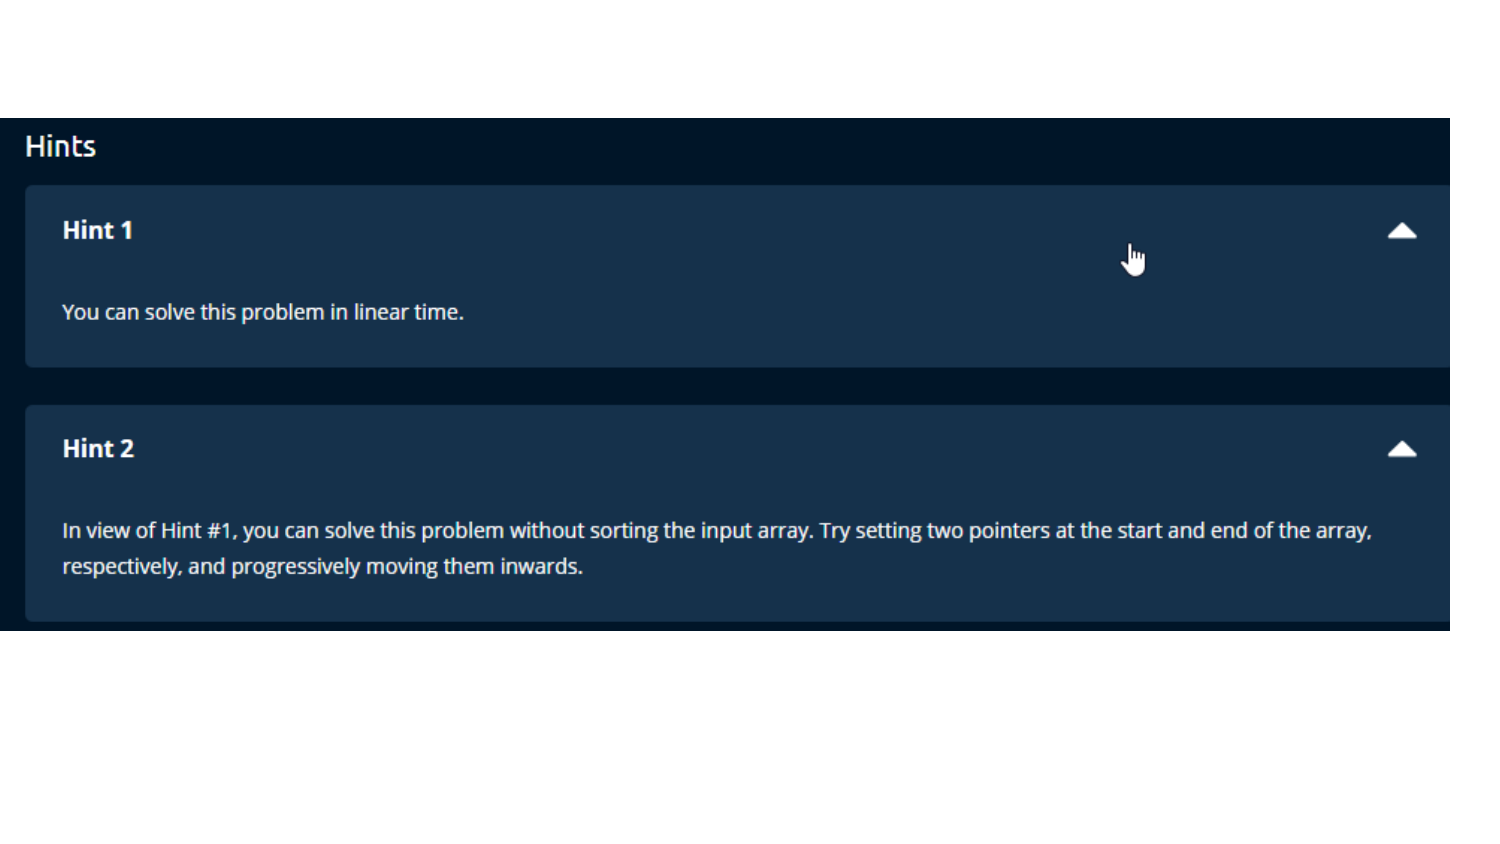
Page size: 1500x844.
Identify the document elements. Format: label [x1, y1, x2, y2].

picture [0, 117, 1451, 632]
